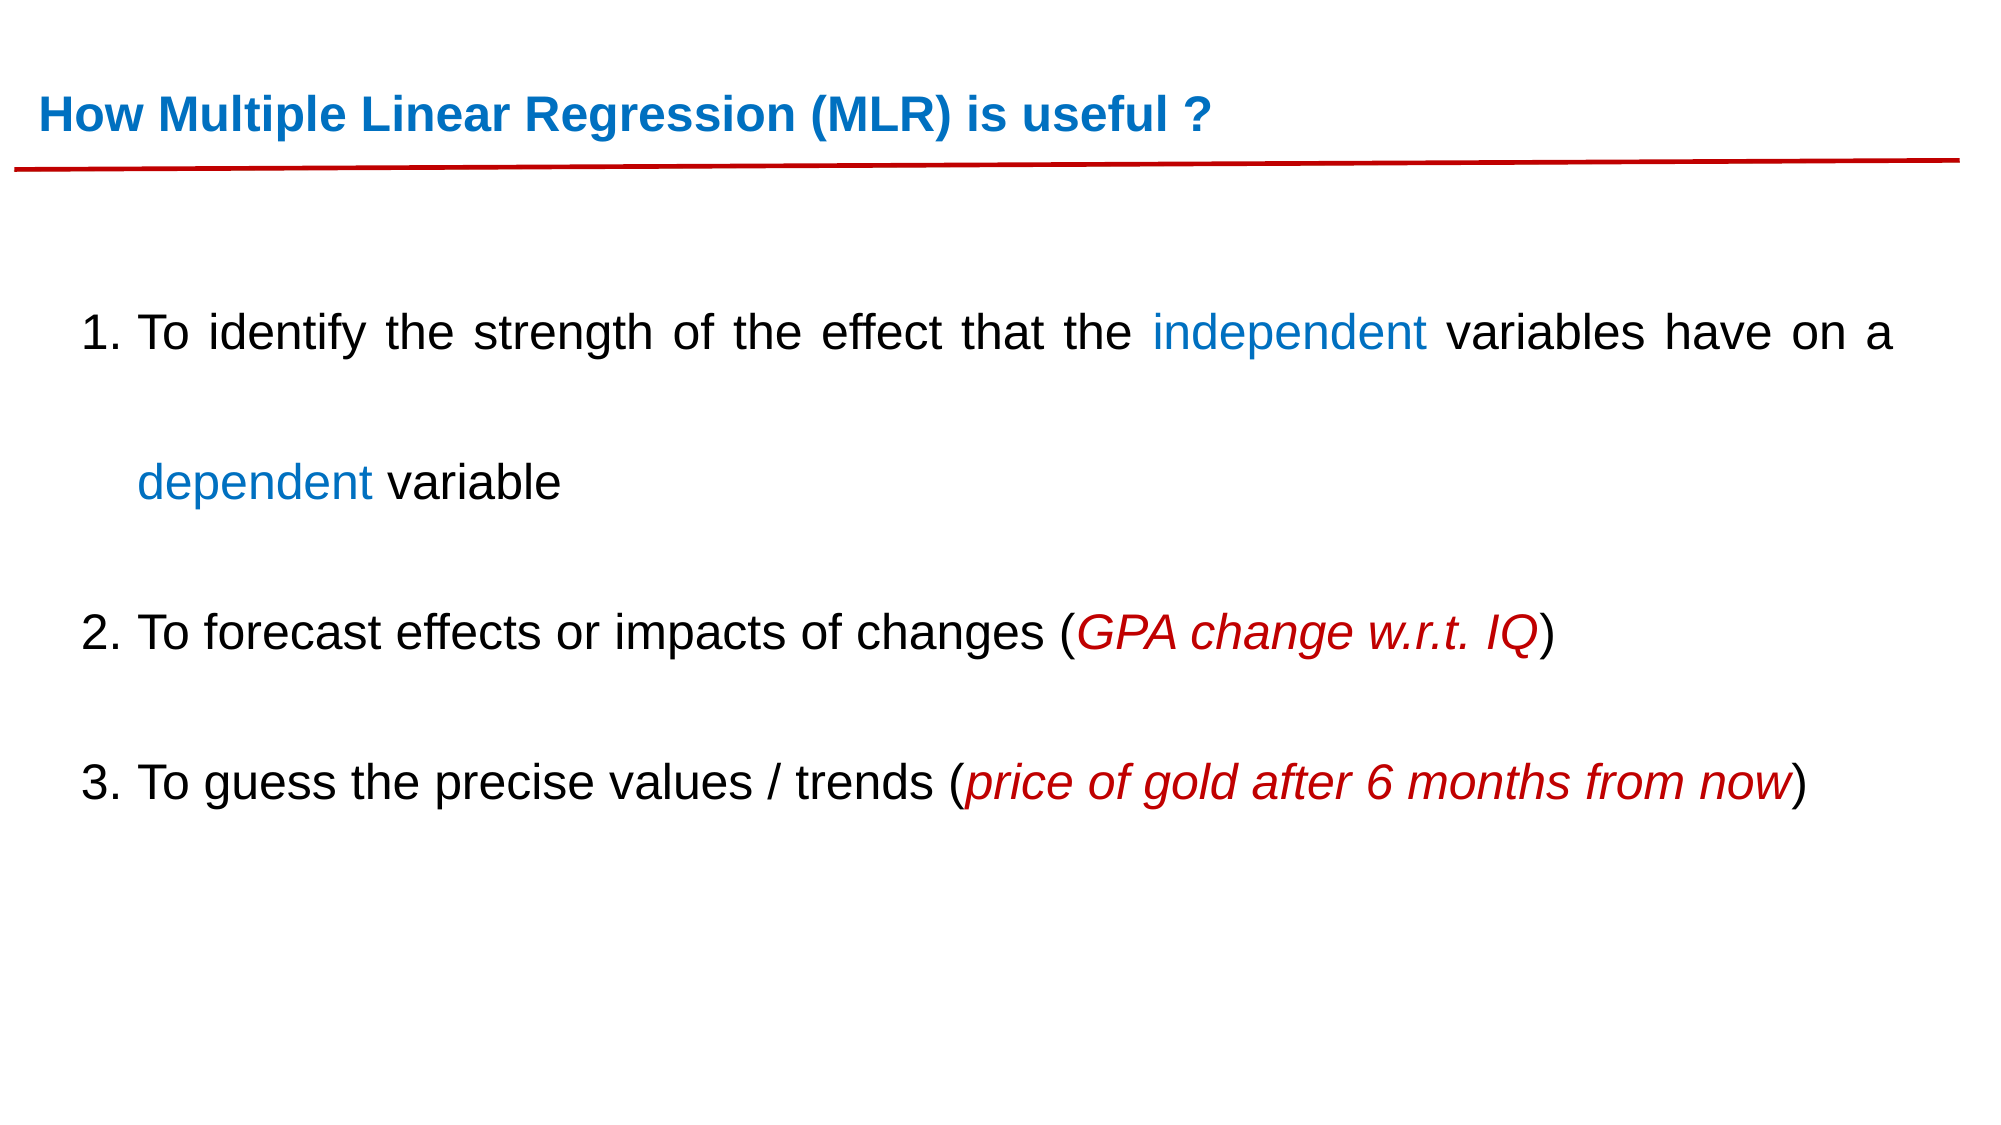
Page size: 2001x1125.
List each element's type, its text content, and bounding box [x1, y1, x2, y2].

text_box To identify the strength of the effect that the independent variables have on a dependent variable To forecast effects or impacts of changes (GPA change w.r.t. IQ) To guess the precise values / trends (price of gold after 6 months from now) [66, 201, 1909, 817]
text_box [14, 160, 1960, 170]
text_box How Multiple Linear Regression (MLR) is useful ? [23, 14, 1458, 149]
